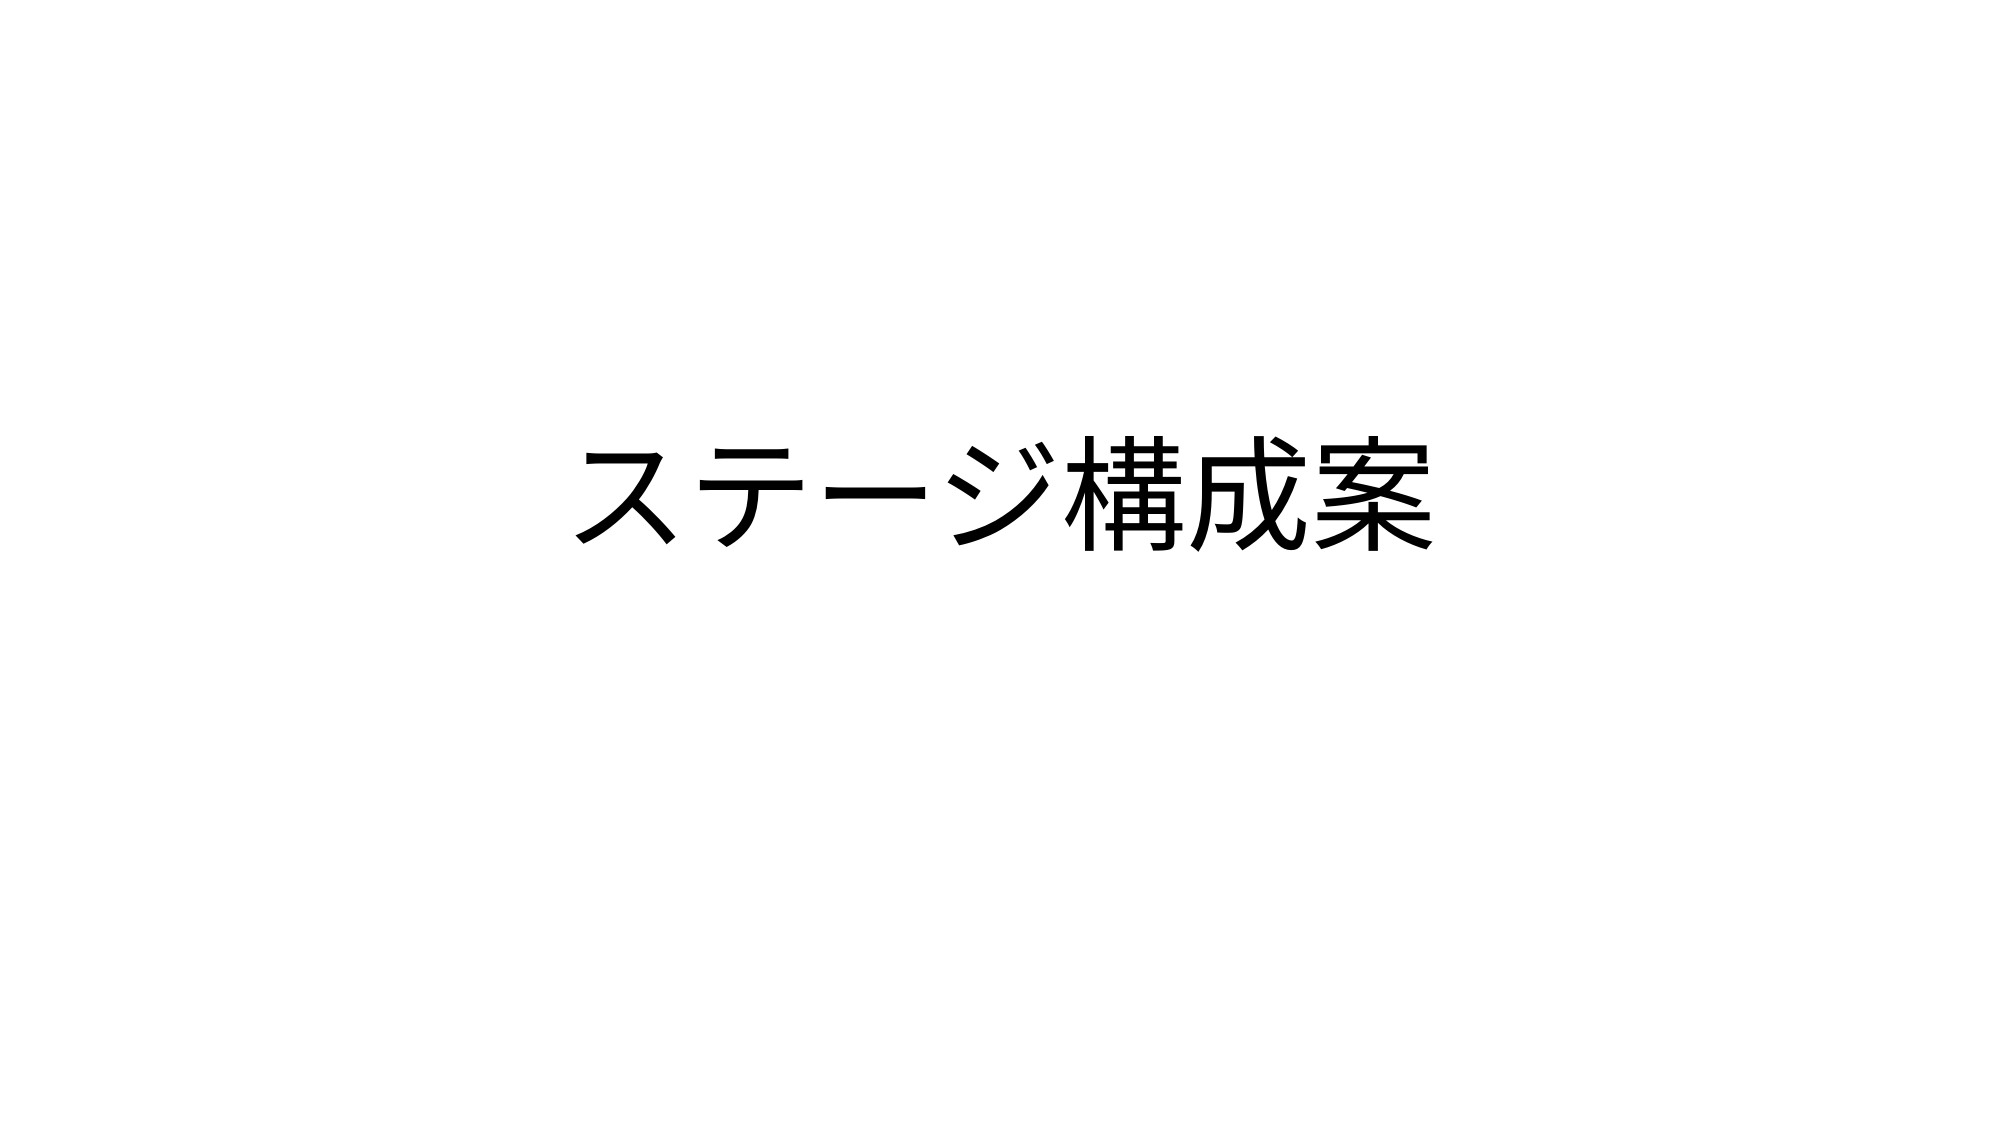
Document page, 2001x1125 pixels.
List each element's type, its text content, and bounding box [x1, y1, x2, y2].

title ステージ構成案 [249, 184, 1750, 576]
